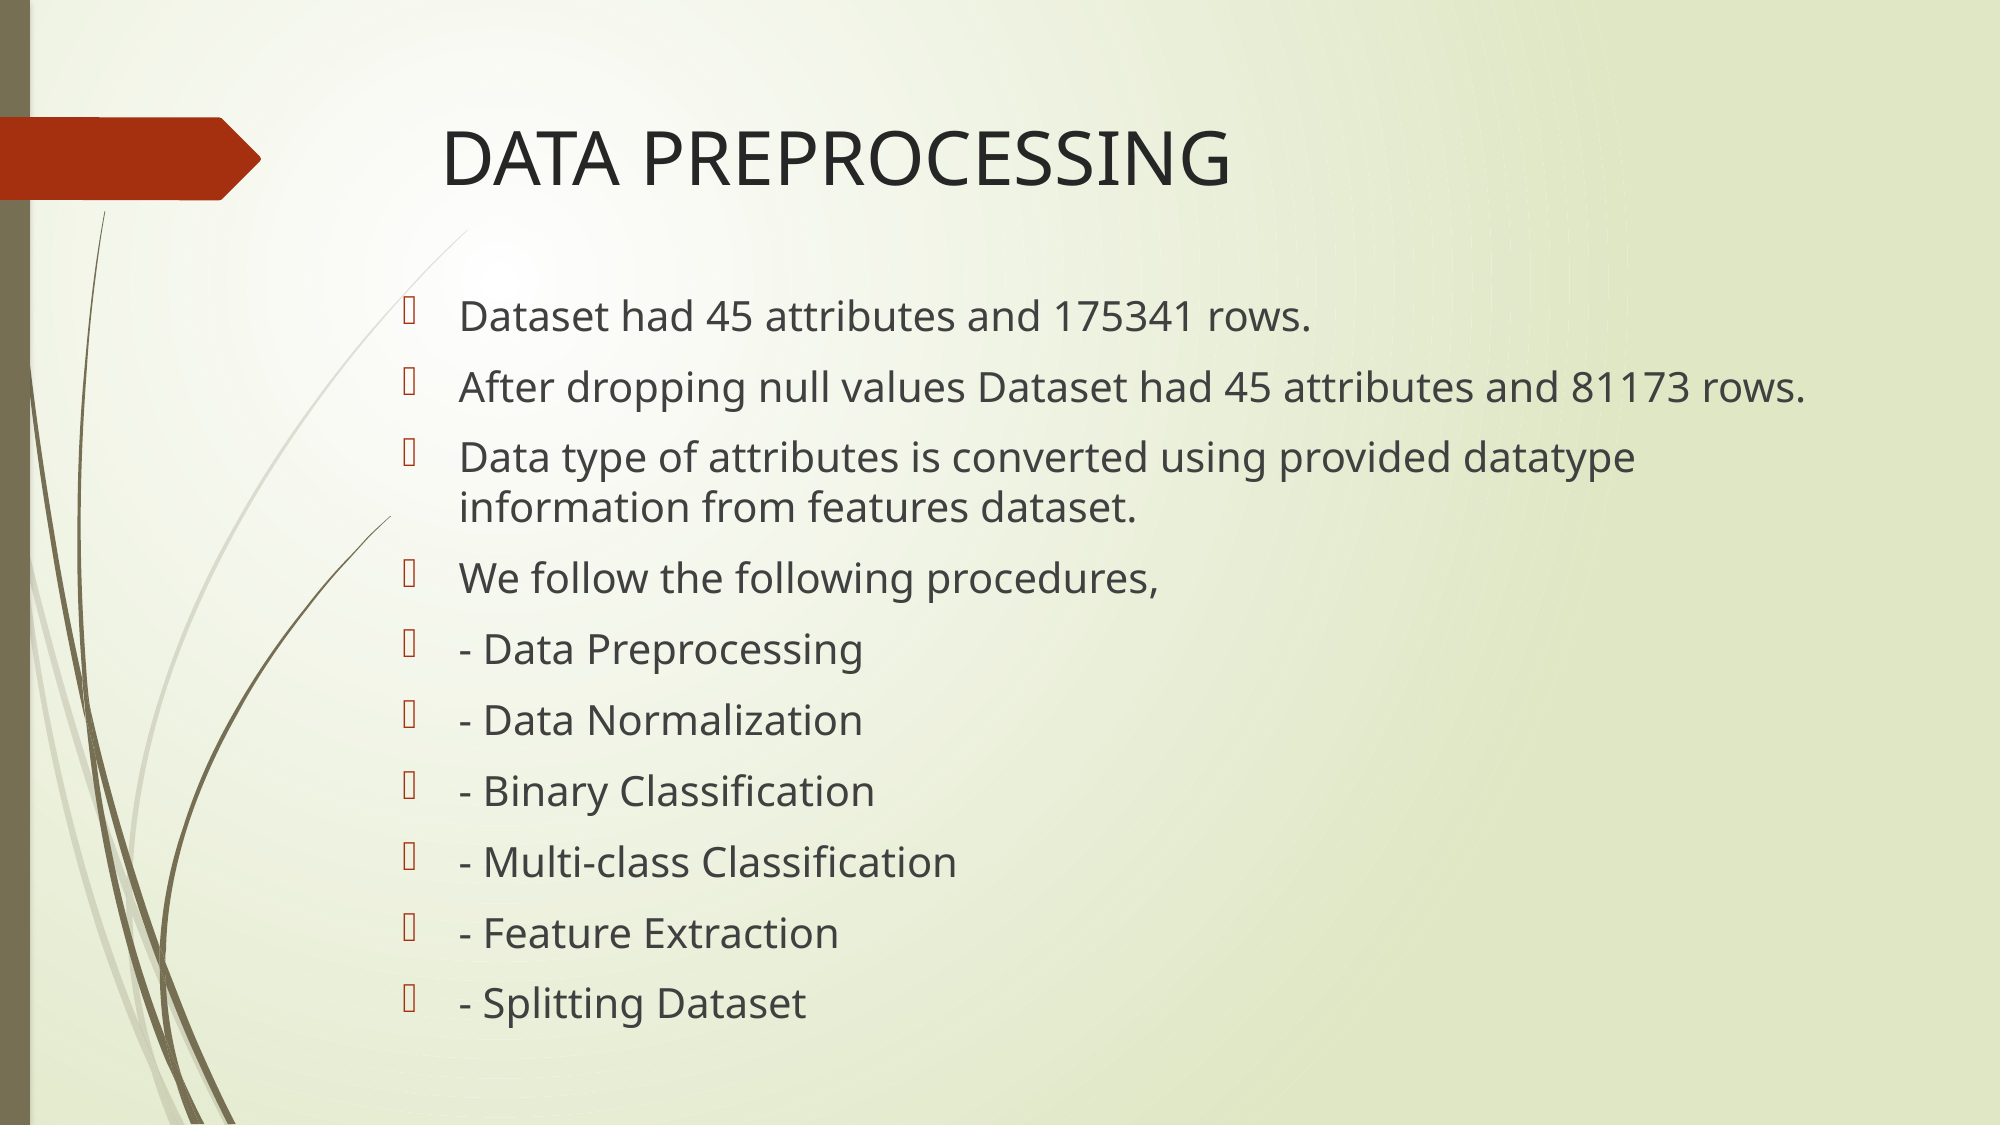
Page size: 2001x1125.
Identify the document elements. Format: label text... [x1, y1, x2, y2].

title DATA PREPROCESSING [425, 102, 1888, 313]
list Dataset had 45 attributes and 175341 rows. After dropping null values Dataset had 45 attributes and 81173 rows. Data type of attributes is converted using provided datatype information from features dataset. We follow the following procedures, - Data Preprocessing - Data Normalization - Binary Classification - Multi-class Classification - Feature Extraction - Splitting Dataset [387, 211, 1850, 831]
